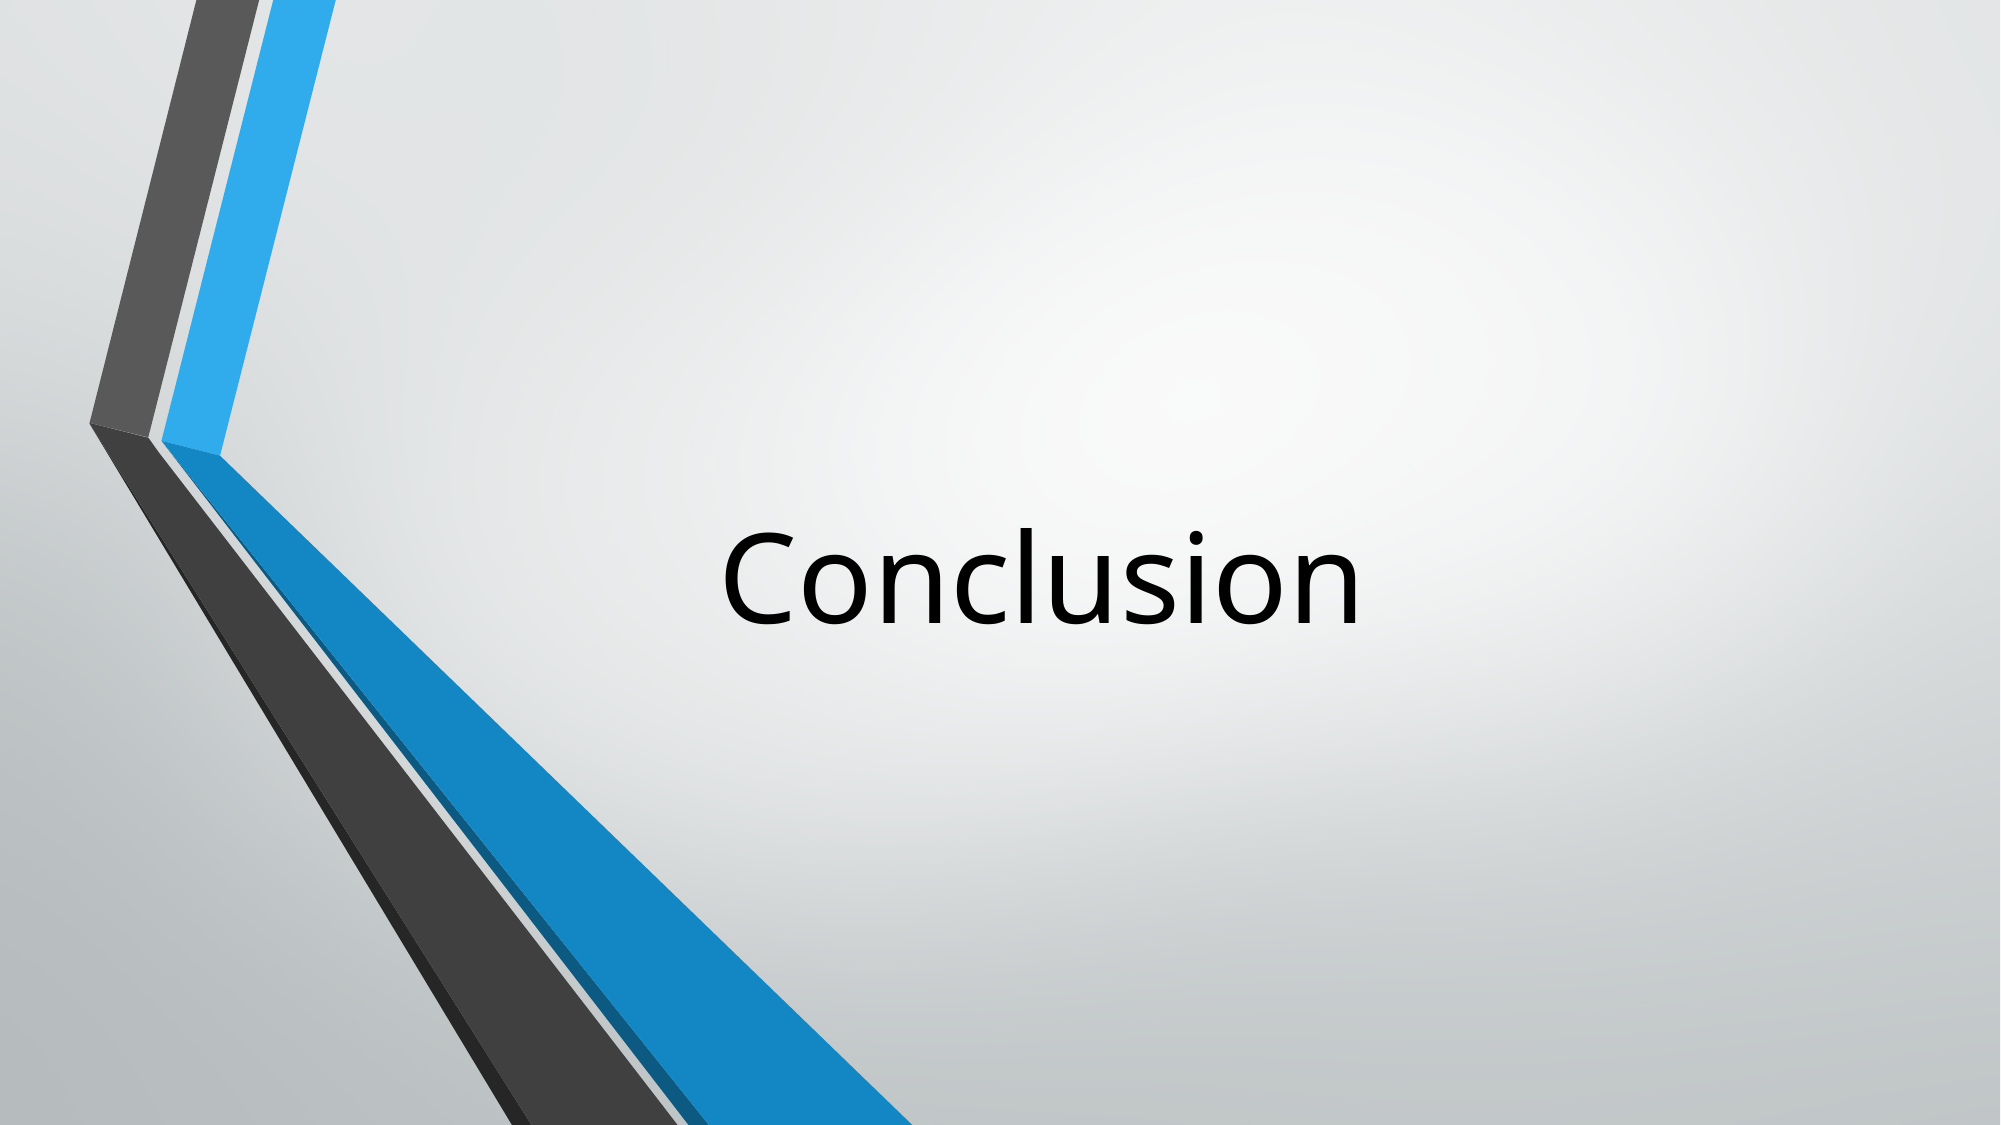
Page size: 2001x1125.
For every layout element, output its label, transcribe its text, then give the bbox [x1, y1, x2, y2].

title Conclusion [197, 226, 1887, 656]
